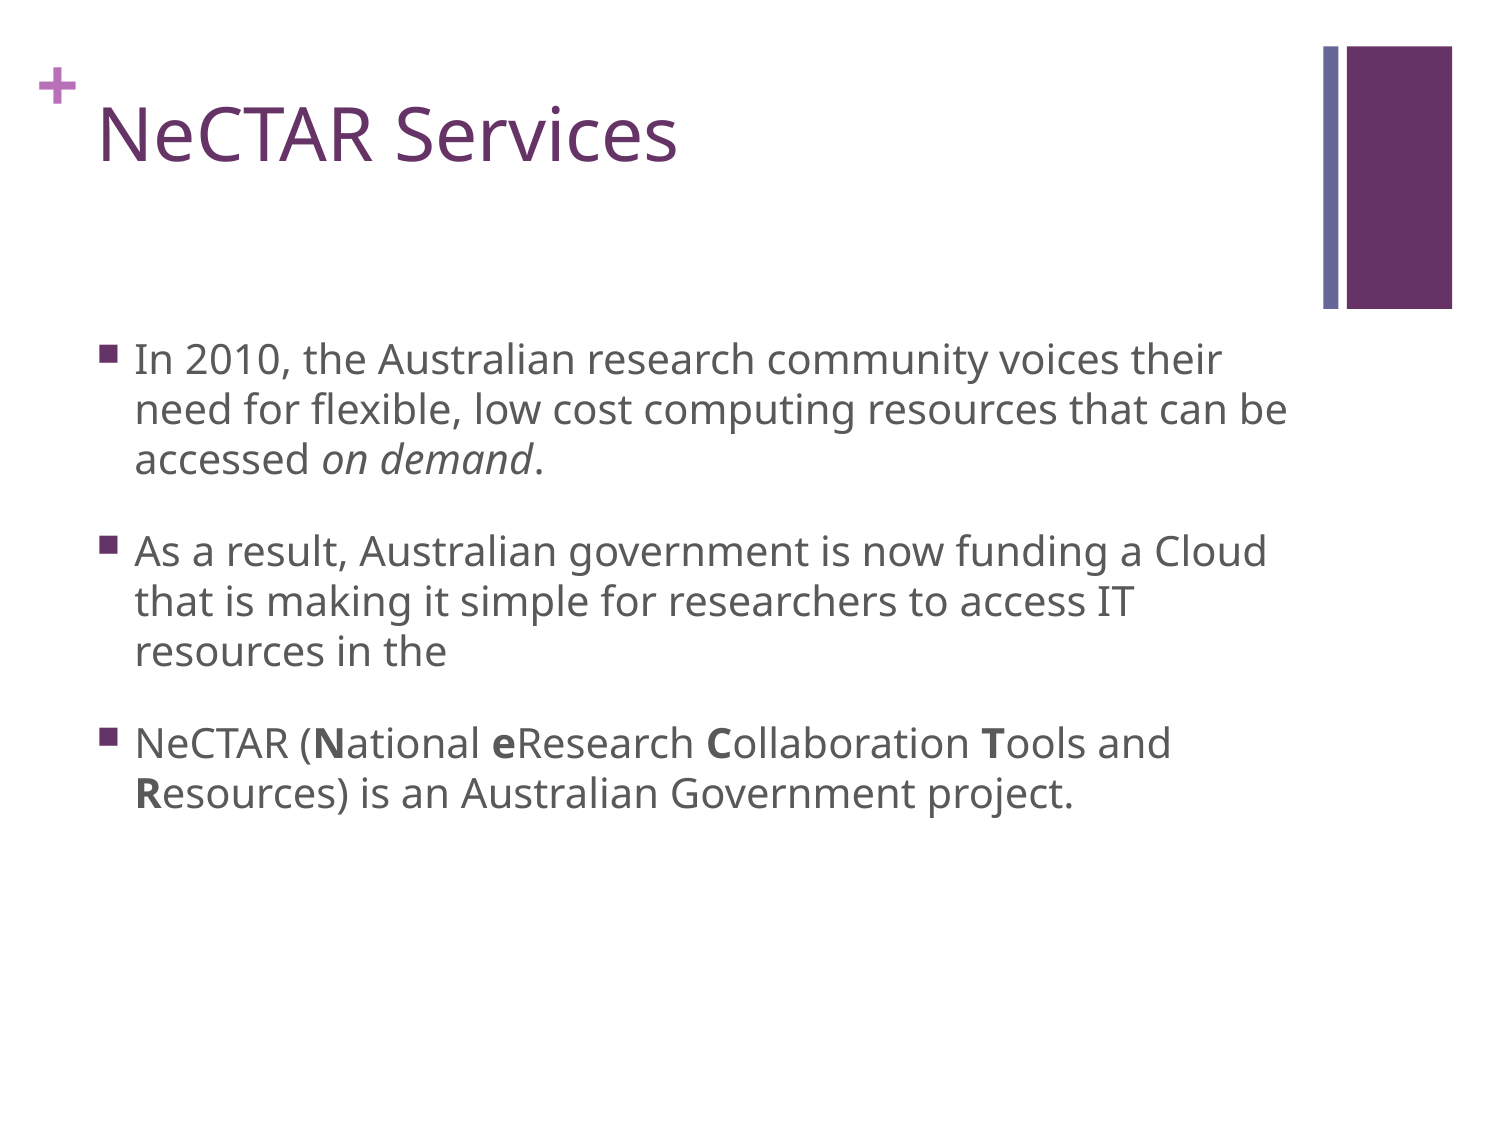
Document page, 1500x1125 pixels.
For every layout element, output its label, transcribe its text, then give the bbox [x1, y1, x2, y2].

list In 2010, the Australian research community voices their need for flexible, low cost computing resources that can be accessed on demand. As a result, Australian government is now funding a Cloud that is making it simple for researchers to access IT resources in the NeCTAR (National eResearch Collaboration Tools and Resources) is an Australian Government project. [81, 324, 1322, 1005]
title NeCTAR Services [81, 79, 1322, 263]
